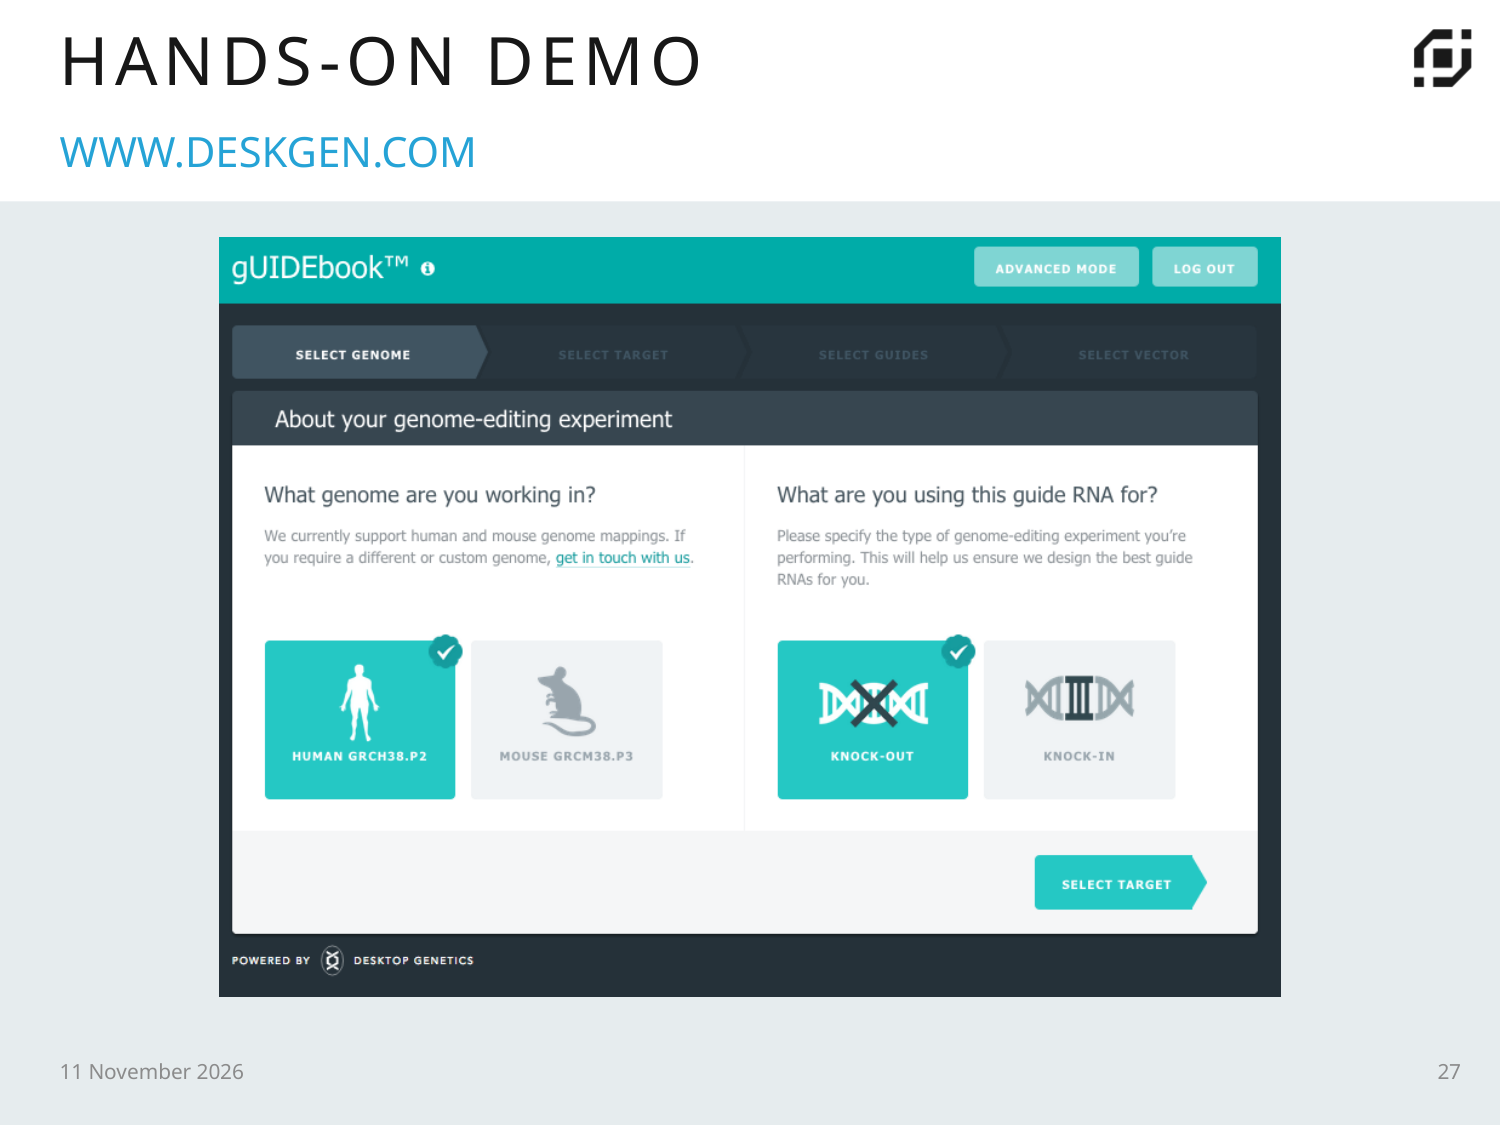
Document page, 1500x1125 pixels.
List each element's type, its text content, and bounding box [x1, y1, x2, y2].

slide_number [44, 1042, 395, 1103]
list WWW.DESKGEN.COM [44, 118, 1395, 202]
title HANDS-ON DEMO [44, 0, 1395, 118]
picture [219, 237, 1281, 998]
slide_number 27 [1125, 1042, 1476, 1103]
